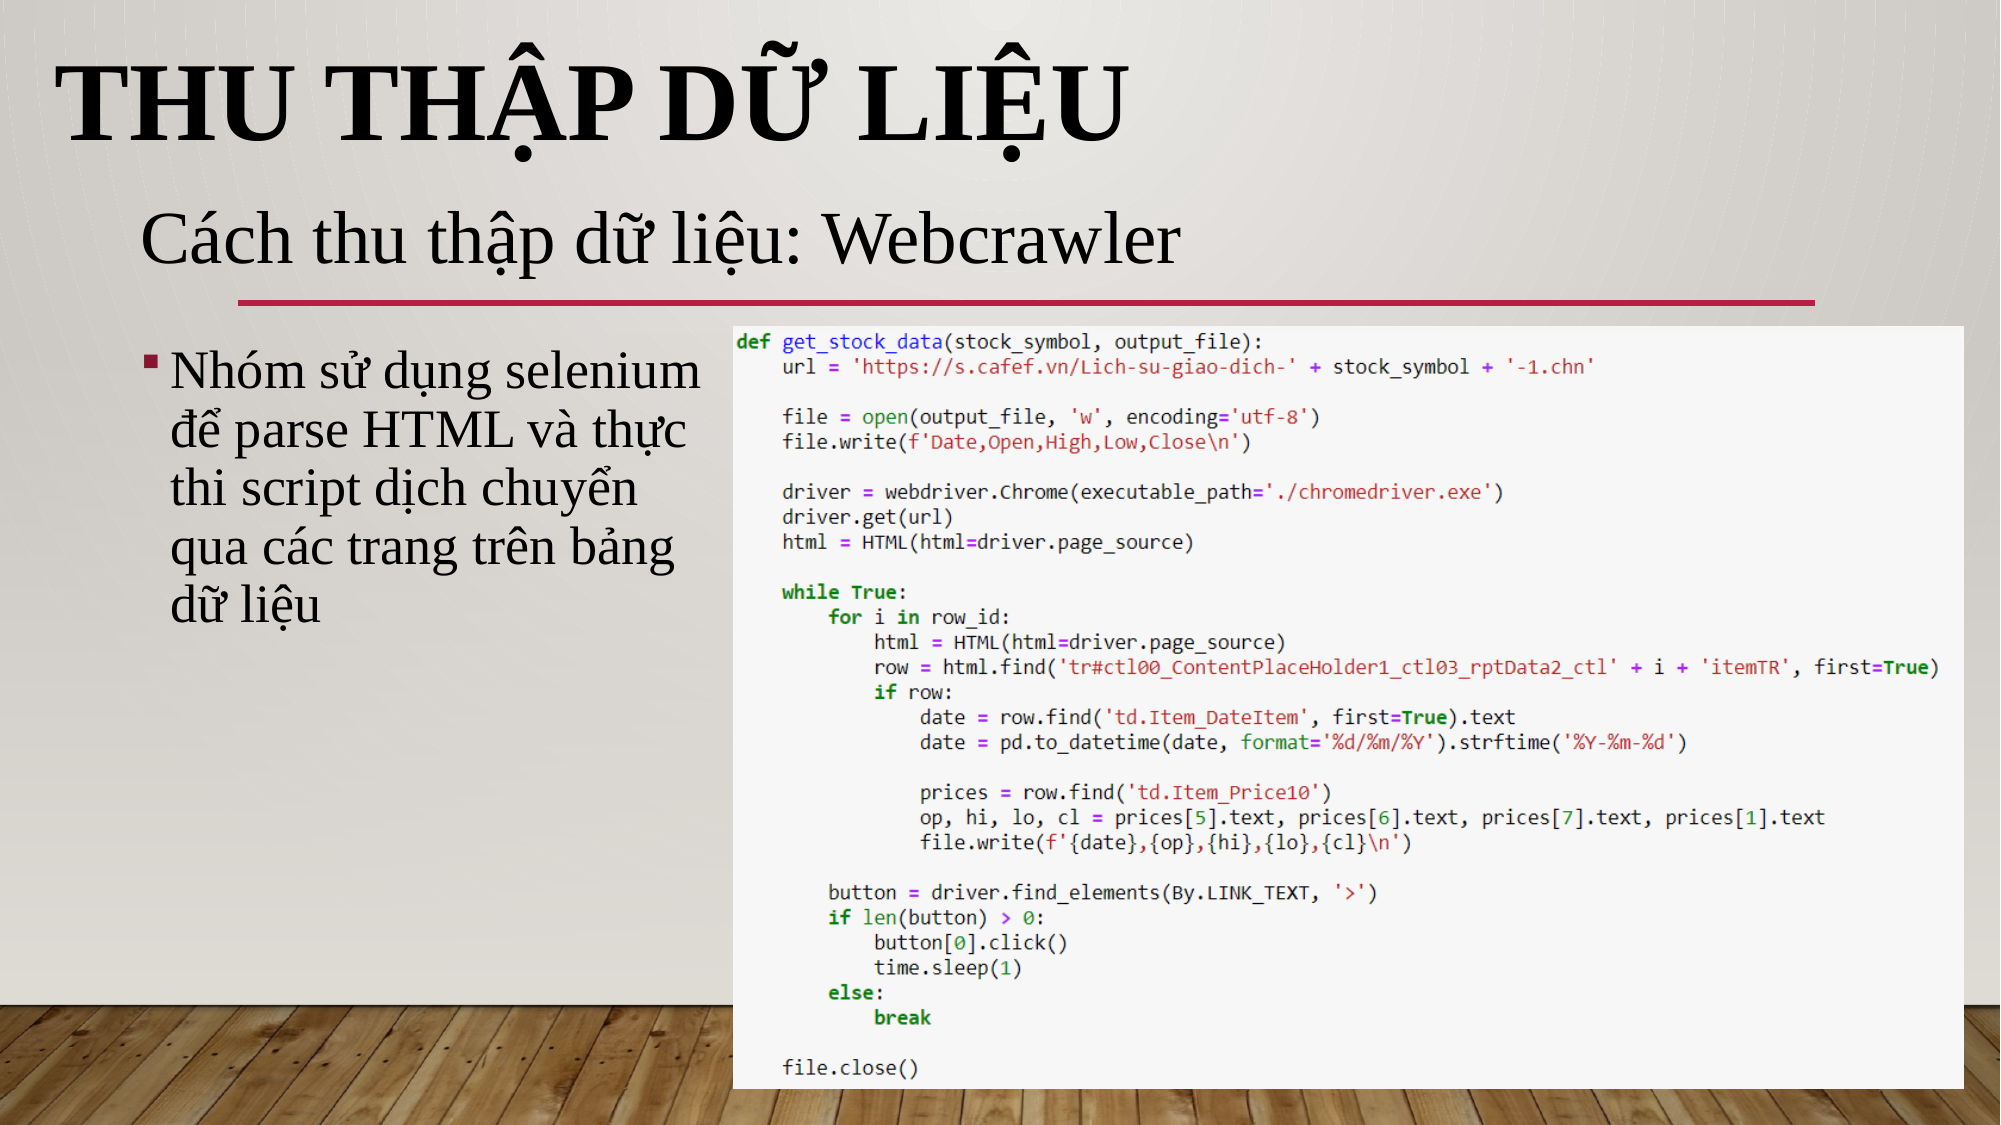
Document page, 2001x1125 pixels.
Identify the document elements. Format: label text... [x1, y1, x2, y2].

title Thu thập dữ liệu [39, 36, 1960, 208]
text_box Cách thu thập dữ liệu: Webcrawler [125, 181, 1960, 286]
text_box Nhóm sử dụng selenium để parse HTML và thực thi script dịch chuyển qua các trang trên bảng dữ liệu [125, 334, 729, 944]
picture [0, 326, 2000, 1125]
